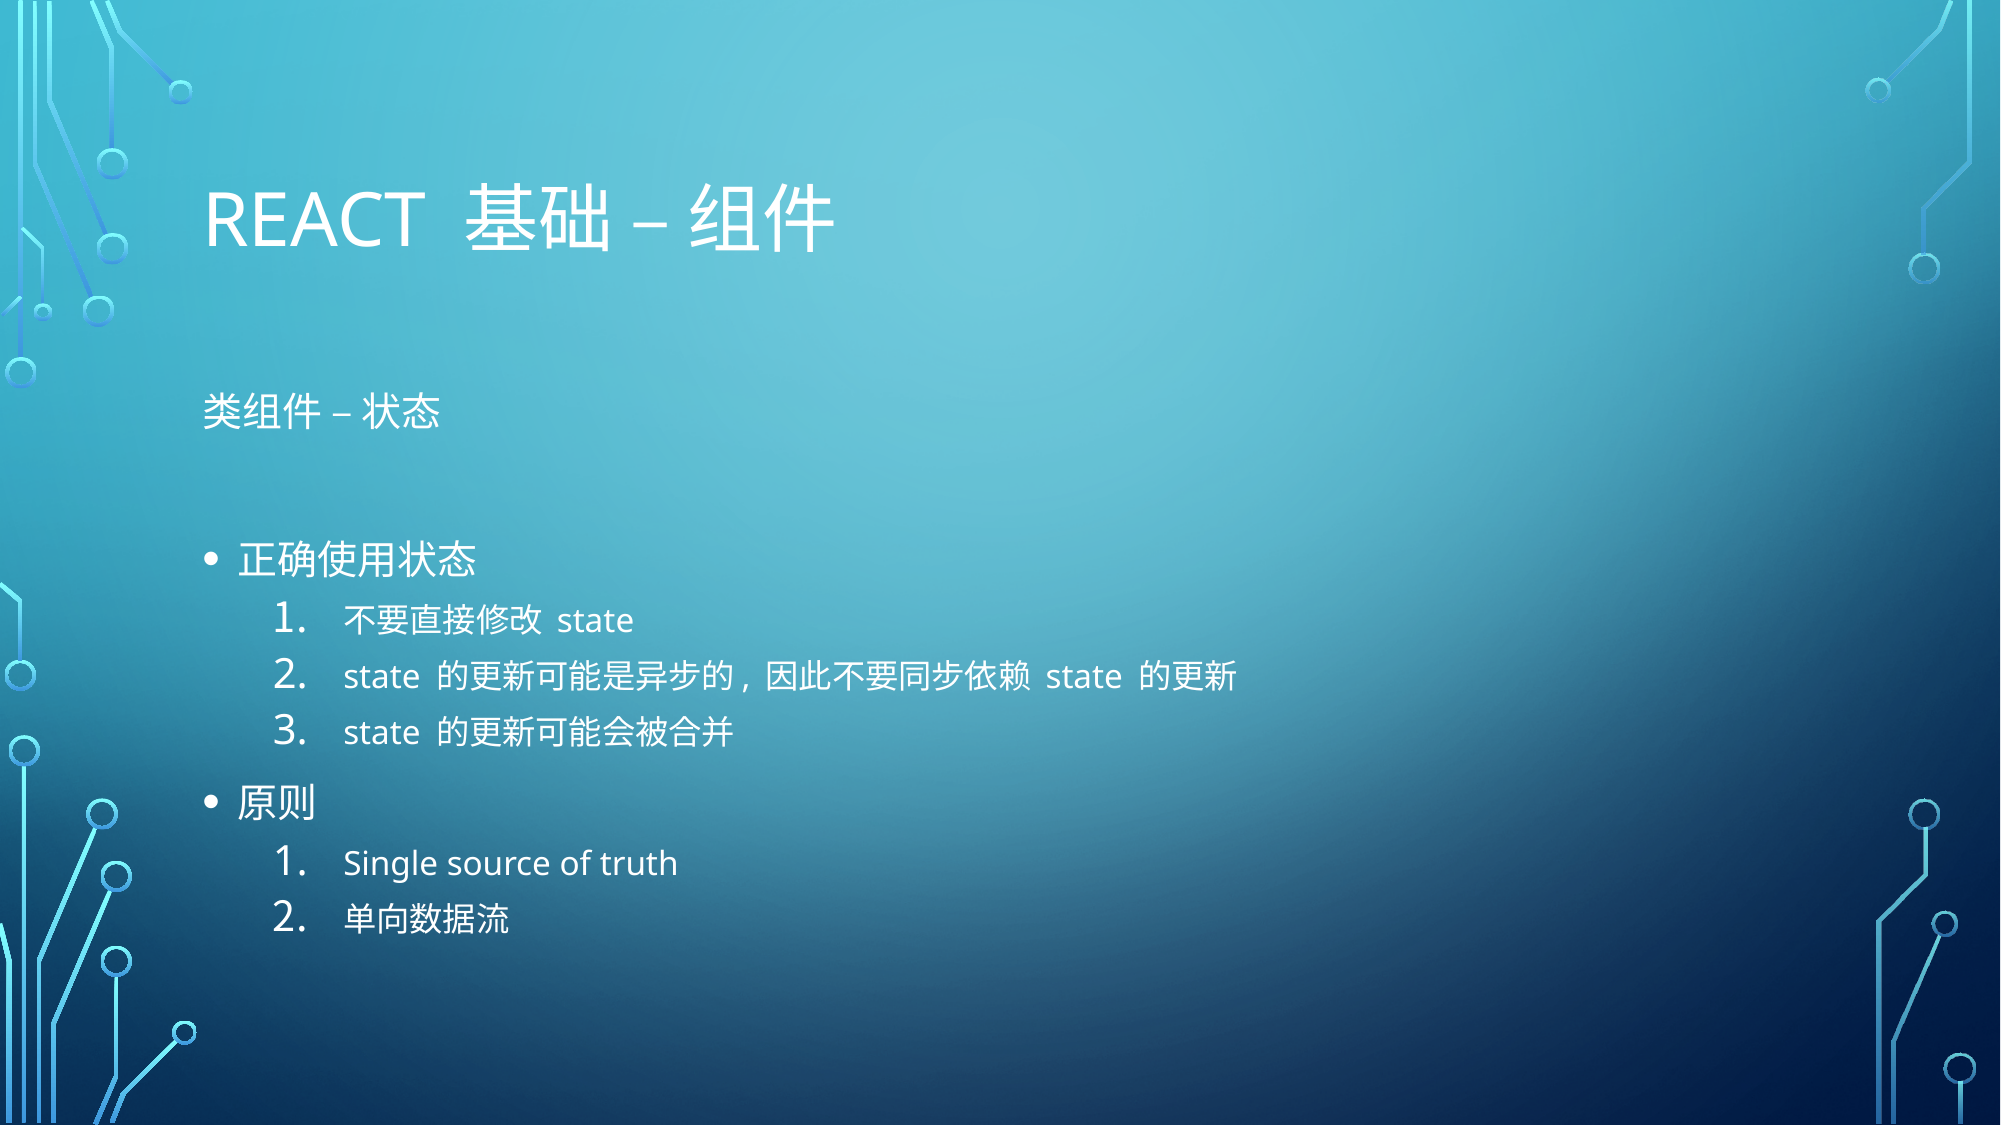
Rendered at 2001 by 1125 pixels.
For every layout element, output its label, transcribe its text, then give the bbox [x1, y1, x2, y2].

title React 基础 – 组件 [187, 101, 1813, 344]
list 类组件 – 状态 正确使用状态 不要直接修改 state state 的更新可能是异步的, 因此不要同步依赖 state 的更新 state 的更新可能会被合并 原则 Single source of truth 单向数据流 [187, 369, 1813, 950]
